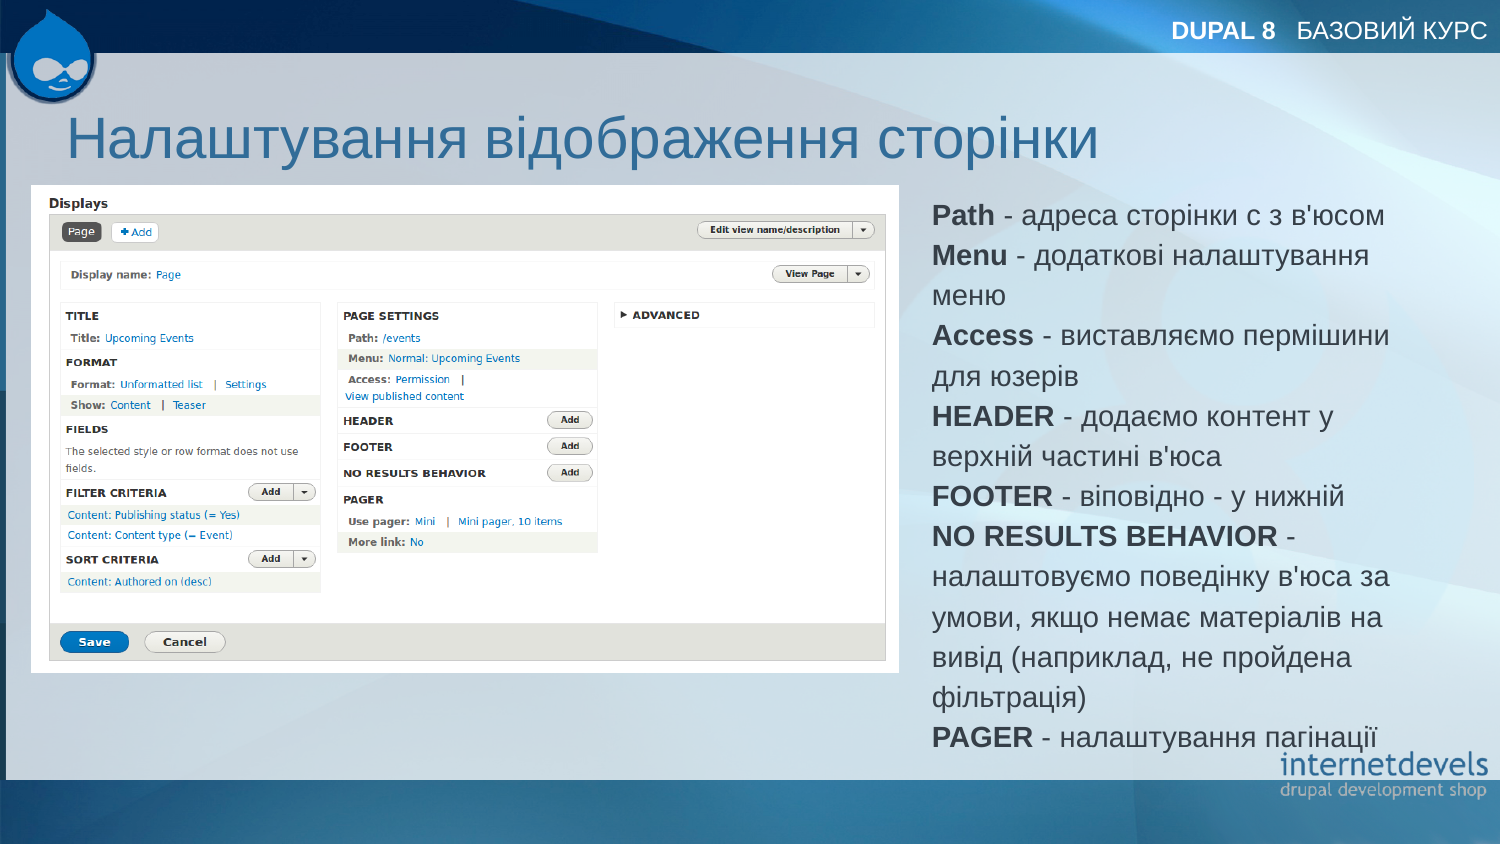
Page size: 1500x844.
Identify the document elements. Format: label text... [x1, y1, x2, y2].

picture [0, 0, 1500, 844]
title Налаштування відображення сторінки [51, 85, 1449, 180]
list Path - адреса сторінки с з в'юсом Menu - додаткові налаштування меню Access - виставляємо пермішини для юзерів HEADER - додаємо контент у верхній частині в'юса FOOTER - віповідно - у нижній NO RESULTS BEHAVIOR - налаштовуємо поведінку в'юса за умови, якщо немає матеріалів на вивід (наприклад, не пройдена фільтрація) PAGER - налаштування пагінації [916, 176, 1449, 750]
